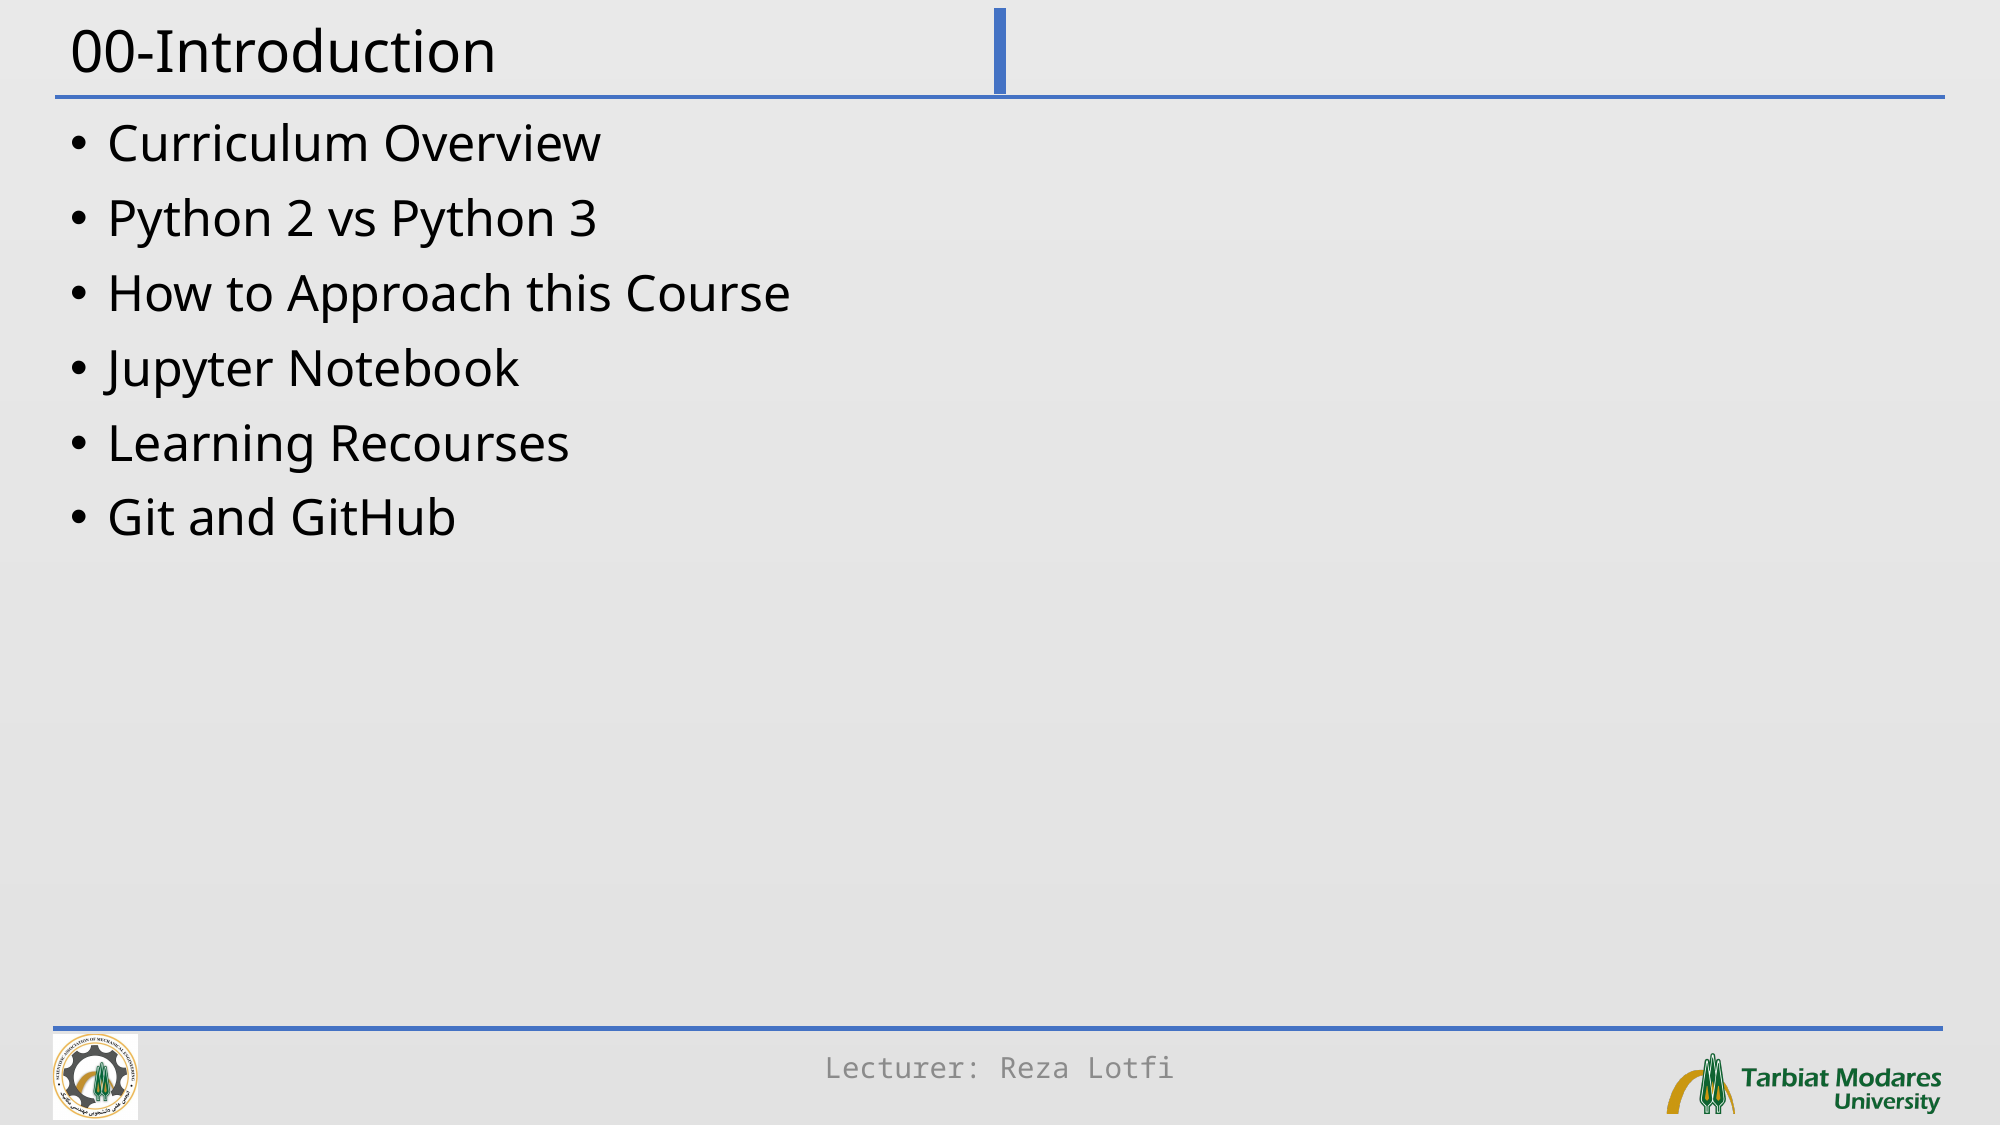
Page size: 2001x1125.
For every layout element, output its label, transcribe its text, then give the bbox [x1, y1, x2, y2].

picture [52, 1034, 138, 1120]
footer Lecturer: Reza Lotfi [347, 1030, 1652, 1103]
list Curriculum Overview Python 2 vs Python 3 How to Approach this Course Jupyter Notebook Learning Recourses Git and GitHub [55, 111, 1945, 1015]
title 00-Introduction [55, 10, 966, 97]
picture [1651, 1042, 1959, 1125]
